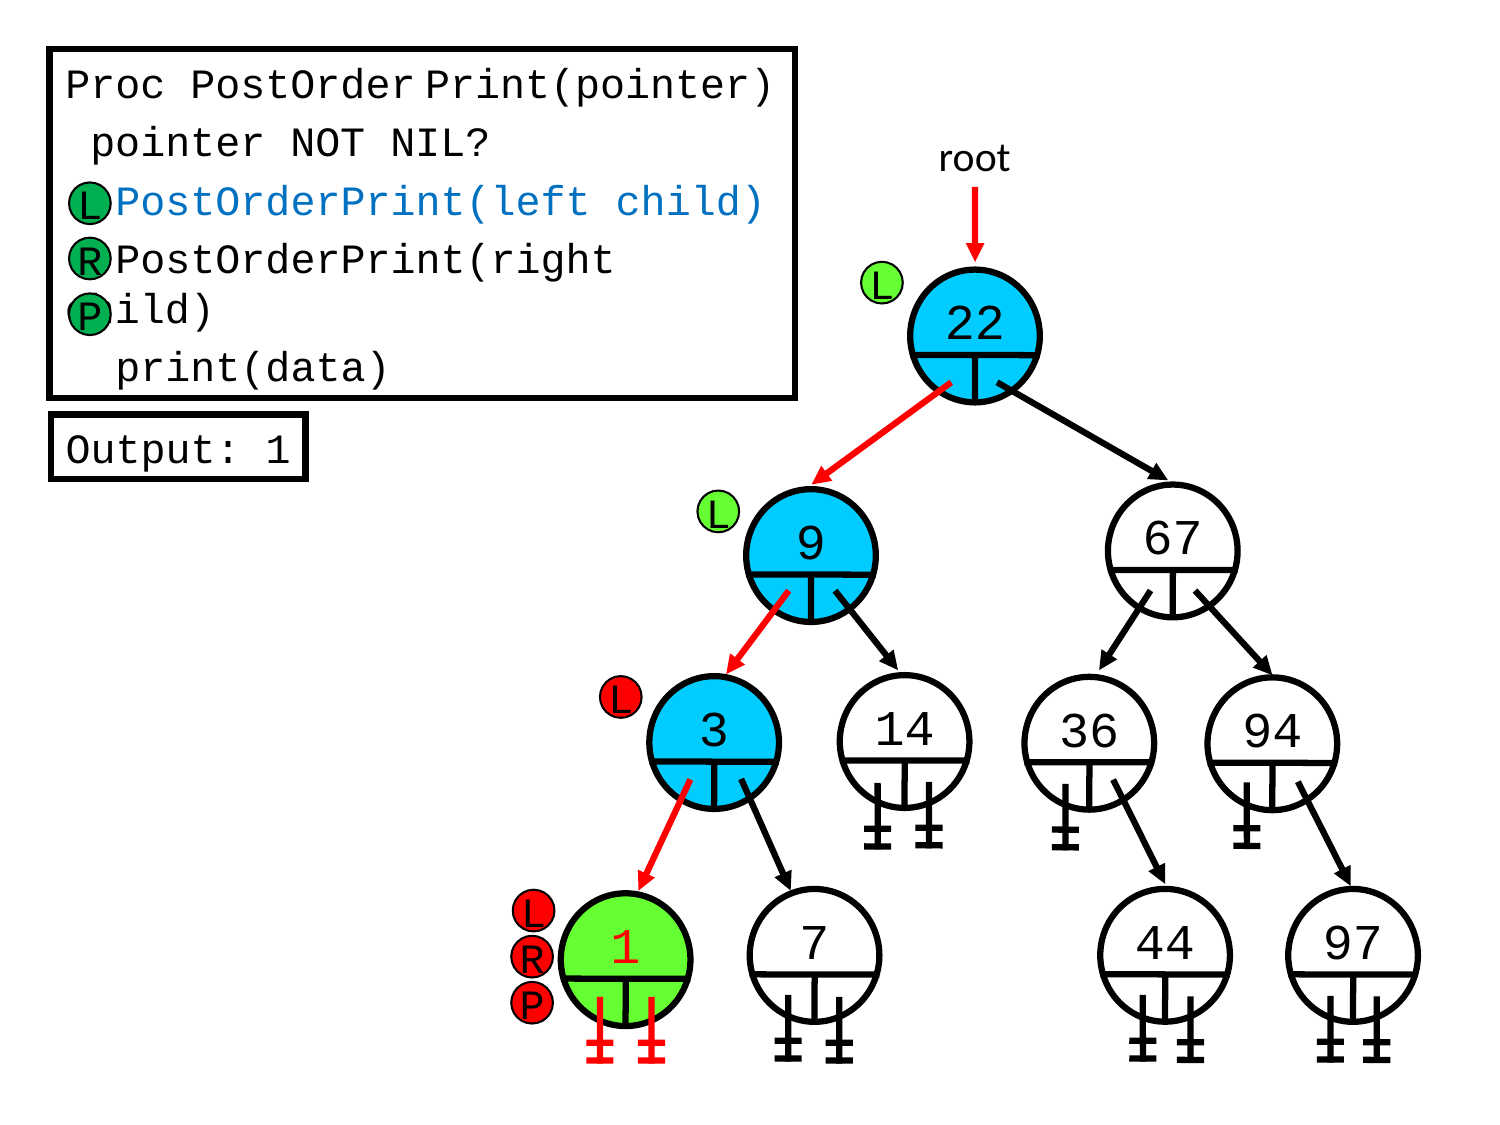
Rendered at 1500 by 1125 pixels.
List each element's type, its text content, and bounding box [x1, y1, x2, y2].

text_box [637, 996, 666, 1064]
text_box [811, 403, 924, 485]
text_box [839, 675, 970, 808]
text_box [726, 622, 766, 674]
text_box P [511, 981, 553, 1024]
text_box R [69, 237, 111, 280]
text_box [1099, 618, 1133, 671]
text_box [746, 489, 876, 622]
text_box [586, 996, 614, 1064]
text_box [910, 269, 1040, 403]
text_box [1107, 484, 1238, 618]
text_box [1316, 995, 1345, 1063]
text_box [1219, 618, 1273, 676]
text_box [1129, 994, 1157, 1062]
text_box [864, 782, 892, 850]
text_box L [697, 490, 740, 533]
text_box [1233, 782, 1261, 849]
text_box L [599, 676, 642, 718]
text_box [1128, 810, 1166, 884]
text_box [1100, 888, 1230, 1022]
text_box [1288, 888, 1418, 1022]
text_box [649, 676, 779, 809]
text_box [1363, 996, 1391, 1063]
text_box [1024, 676, 1155, 810]
text_box [1312, 811, 1351, 886]
text_box Proc PostOrder Print(pointer) pointer NOT NIL? PostOrderPrint(left child) PostOrderPrint(right child) print(data) [49, 49, 795, 398]
text_box L [69, 182, 111, 225]
text_box L [861, 261, 903, 304]
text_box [915, 781, 943, 849]
text_box Output: 1 [50, 414, 306, 480]
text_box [749, 888, 880, 1022]
text_box [638, 809, 677, 891]
text_box [1032, 403, 1168, 481]
text_box [968, 186, 982, 262]
text_box L [512, 889, 555, 932]
text_box [754, 809, 792, 888]
text_box P [69, 293, 111, 336]
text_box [1051, 783, 1080, 851]
text_box R [511, 935, 553, 978]
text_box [825, 996, 853, 1064]
text_box root [924, 122, 1026, 188]
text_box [1176, 996, 1205, 1063]
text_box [774, 994, 802, 1062]
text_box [560, 893, 691, 1027]
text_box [1207, 677, 1338, 811]
text_box [859, 622, 898, 671]
